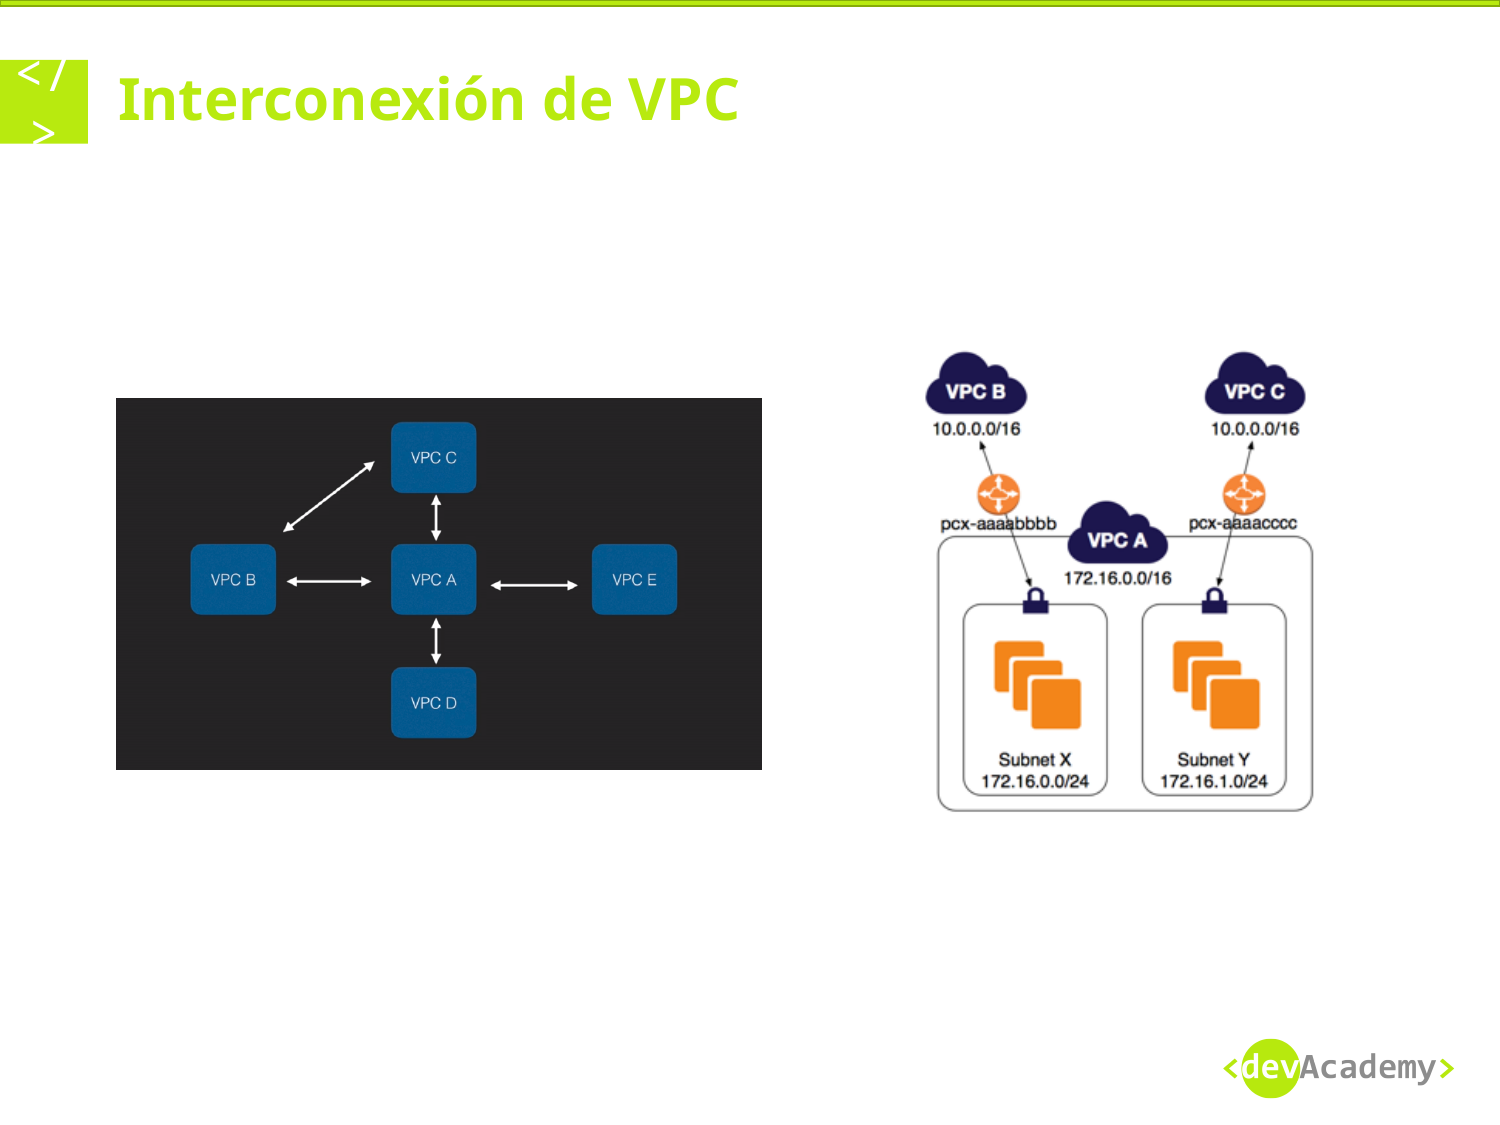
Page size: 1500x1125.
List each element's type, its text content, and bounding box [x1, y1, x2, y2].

picture [898, 337, 1349, 829]
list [116, 398, 762, 770]
picture [1218, 1036, 1458, 1102]
title Interconexión de VPC [103, 59, 1458, 144]
